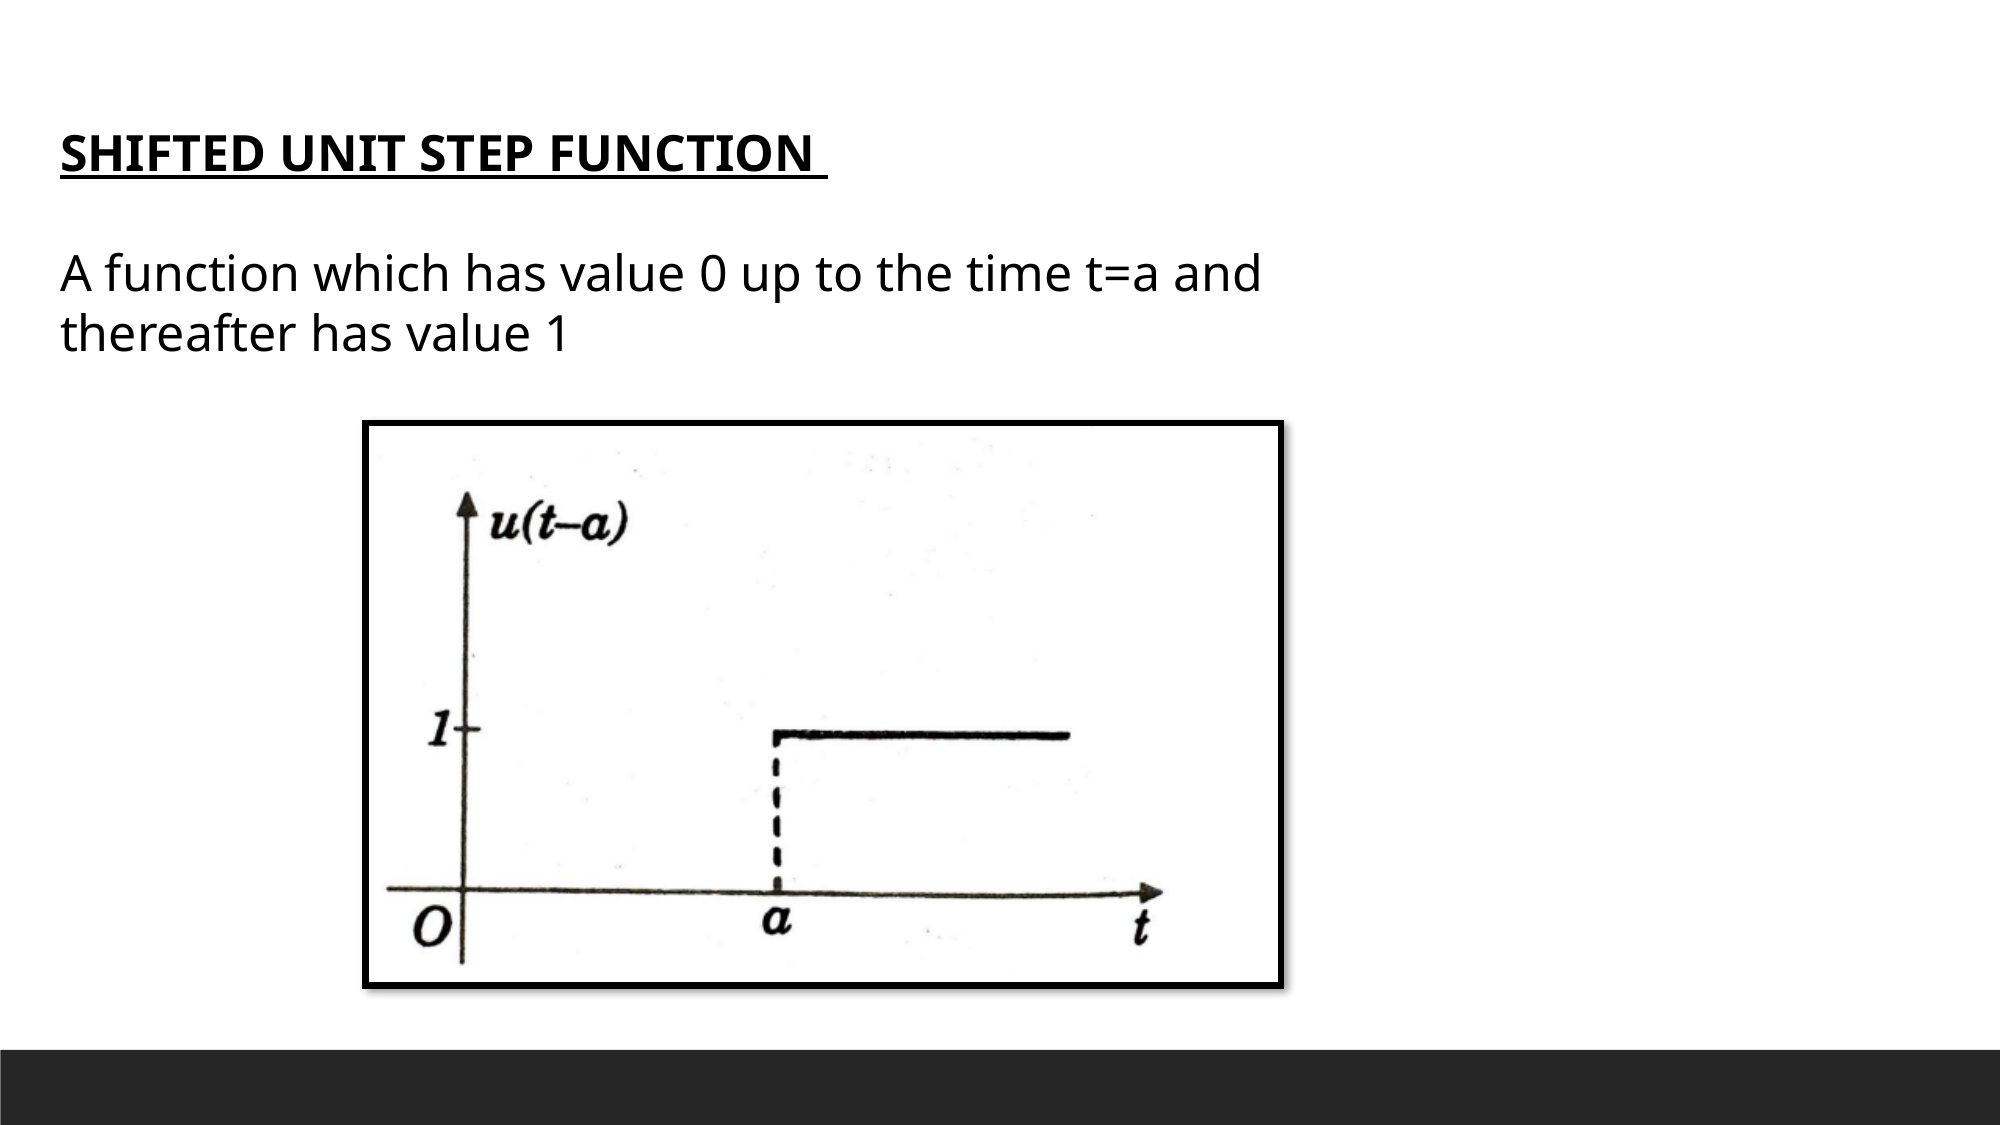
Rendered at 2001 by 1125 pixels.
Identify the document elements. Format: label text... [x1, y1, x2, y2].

picture [368, 425, 1279, 983]
text_box SHIFTED UNIT STEP FUNCTION A function which has value 0 up to the time t=a and thereafter has value 1 [45, 113, 1510, 369]
